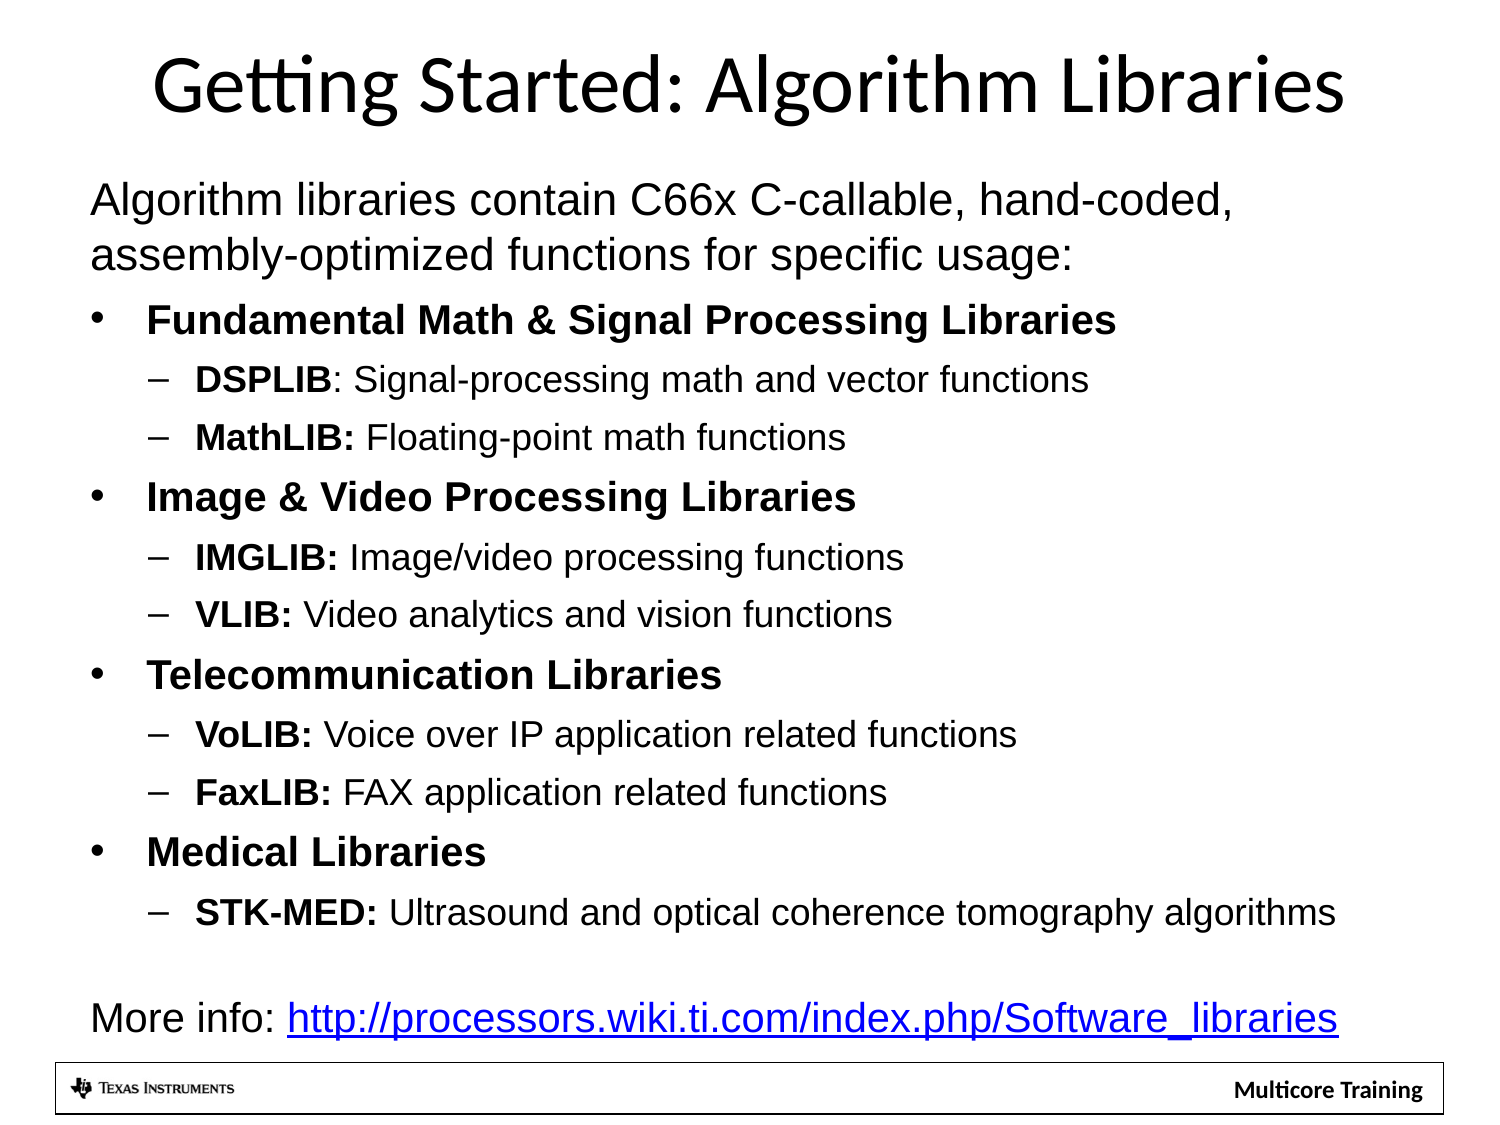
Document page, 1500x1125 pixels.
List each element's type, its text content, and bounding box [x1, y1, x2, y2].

picture [59, 1066, 245, 1110]
title Getting Started: Algorithm Libraries [24, 12, 1476, 147]
list Algorithm libraries contain C66x C-callable, hand-coded, assembly-optimized functions for specific usage: Fundamental Math & Signal Processing Libraries DSPLIB: Signal-processing math and vector functions MathLIB: Floating-point math functions Image & Video Processing Libraries IMGLIB: Image/video processing functions VLIB: Video analytics and vision functions Telecommunication Libraries VoLIB: Voice over IP application related functions FaxLIB: FAX application related functions Medical Libraries STK-MED: Ultrasound and optical coherence tomography algorithms More info: http://processors.wiki.ti.com/index.php/Software_libraries [74, 162, 1426, 1038]
